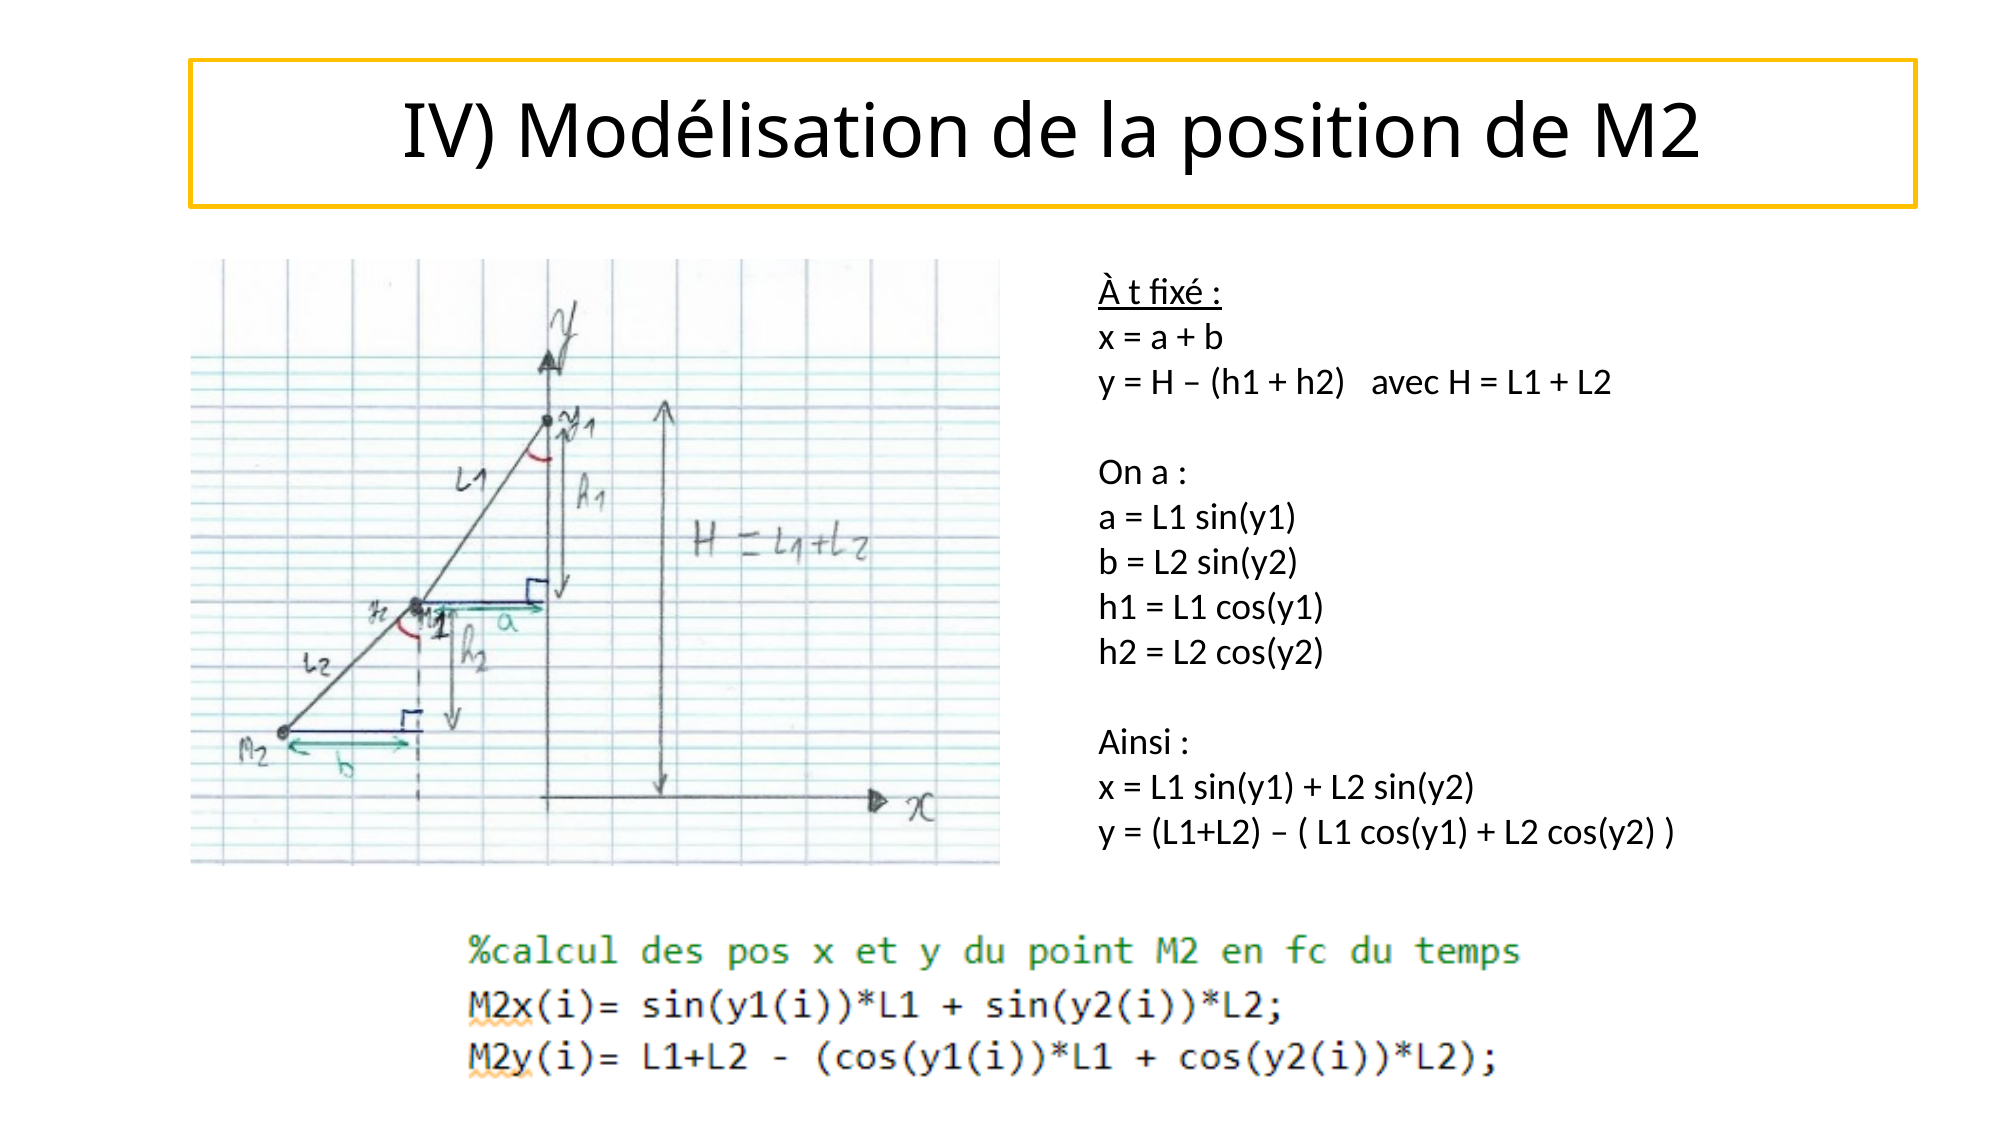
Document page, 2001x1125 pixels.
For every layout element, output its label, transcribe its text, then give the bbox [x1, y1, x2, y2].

picture [190, 259, 1000, 866]
text_box À t fixé : x = a + b y = H – (h1 + h2) avec H = L1 + L2 On a : a = L1 sin(y1) b = L2 sin(y2) h1 = L1 cos(y1) h2 = L2 cos(y2) Ainsi : x = L1 sin(y1) + L2 sin(y2) y = (L1+L2) – ( L1 cos(y1) + L2 cos(y2) ) [1083, 259, 1924, 860]
picture [465, 931, 1535, 1086]
title IV) Modélisation de la position de M2 [190, 59, 1916, 207]
